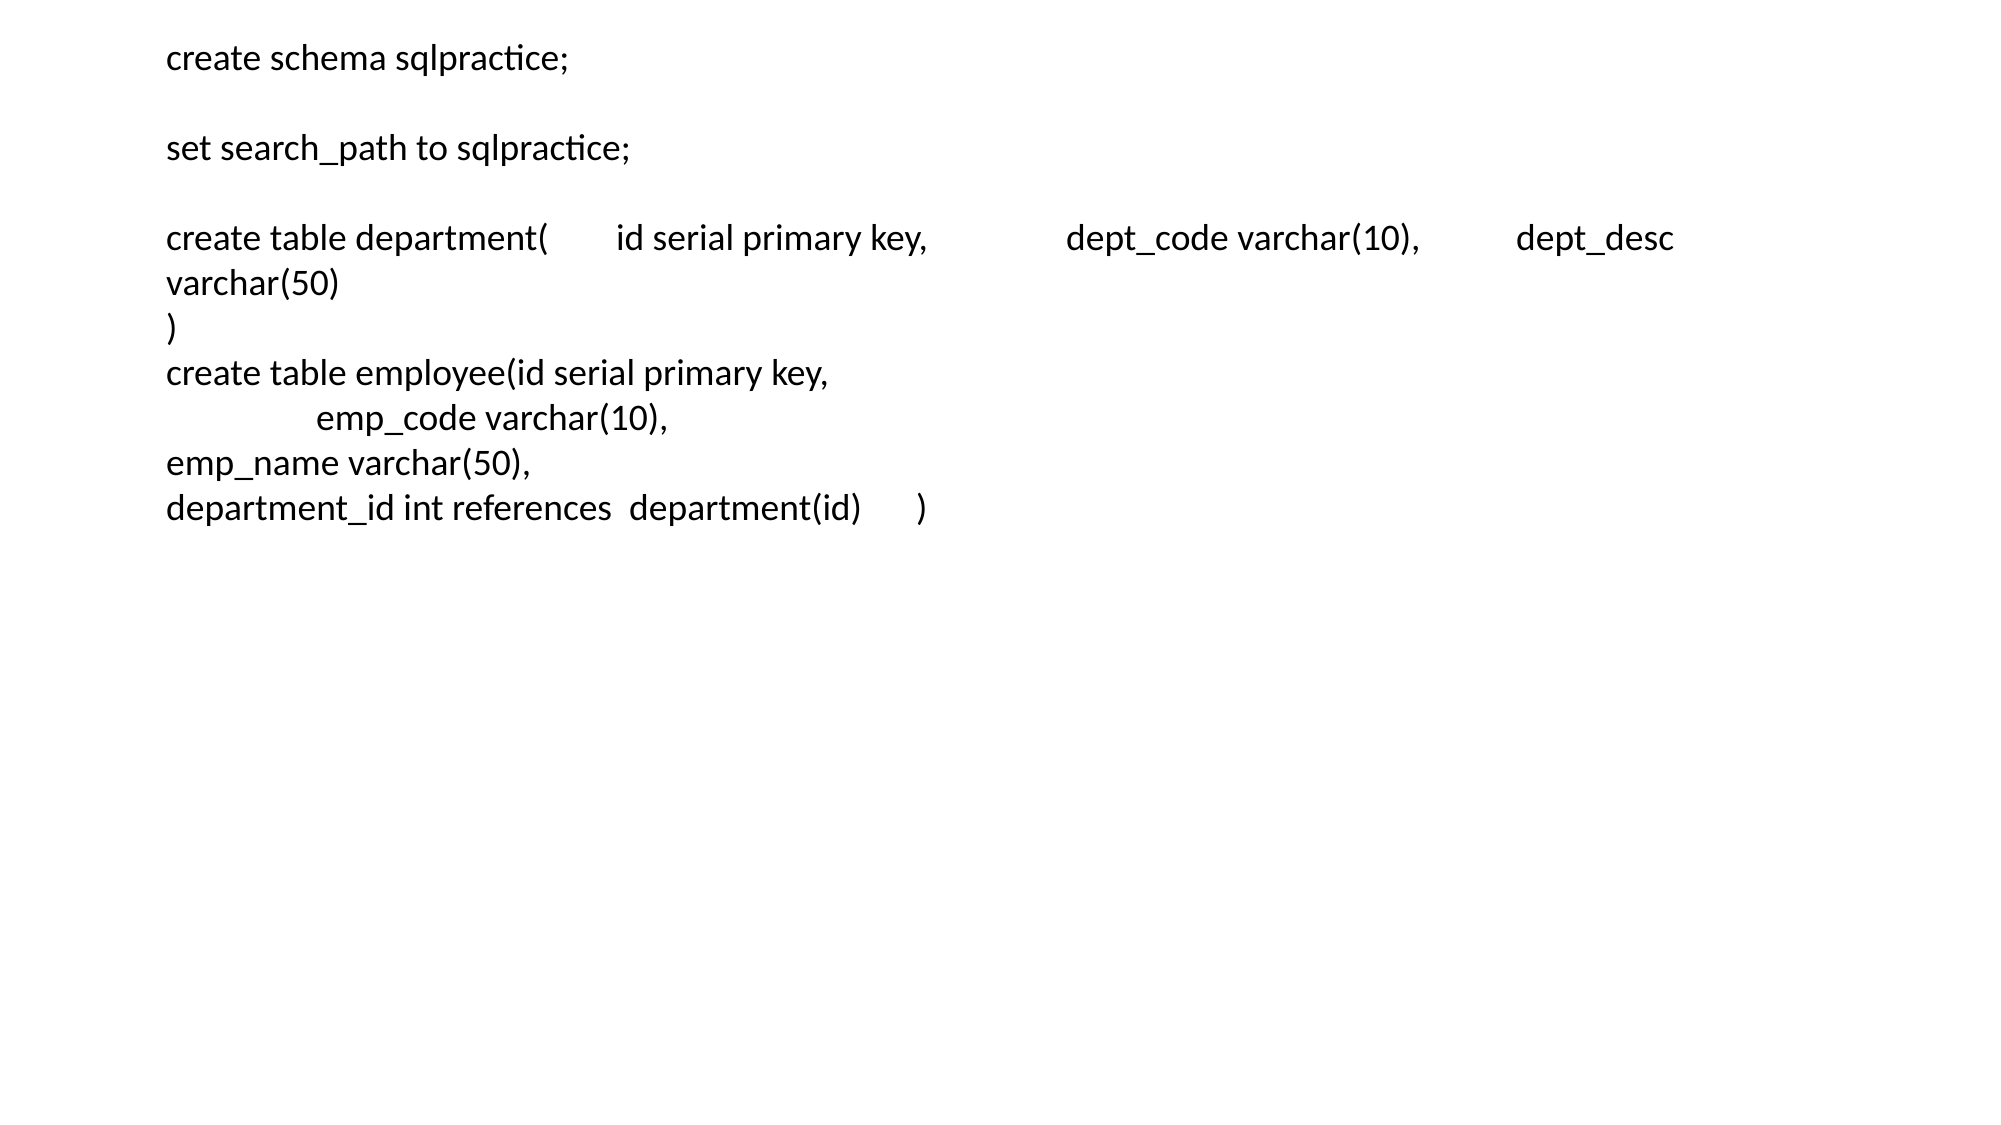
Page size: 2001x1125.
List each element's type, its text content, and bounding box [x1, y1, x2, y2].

text_box create schema sqlpractice; set search_path to sqlpractice; create table department( id serial primary key, dept_code varchar(10), dept_desc varchar(50) ) create table employee(id serial primary key, emp_code varchar(10), emp_name varchar(50), department_id int references department(id) ) [151, 26, 1851, 536]
